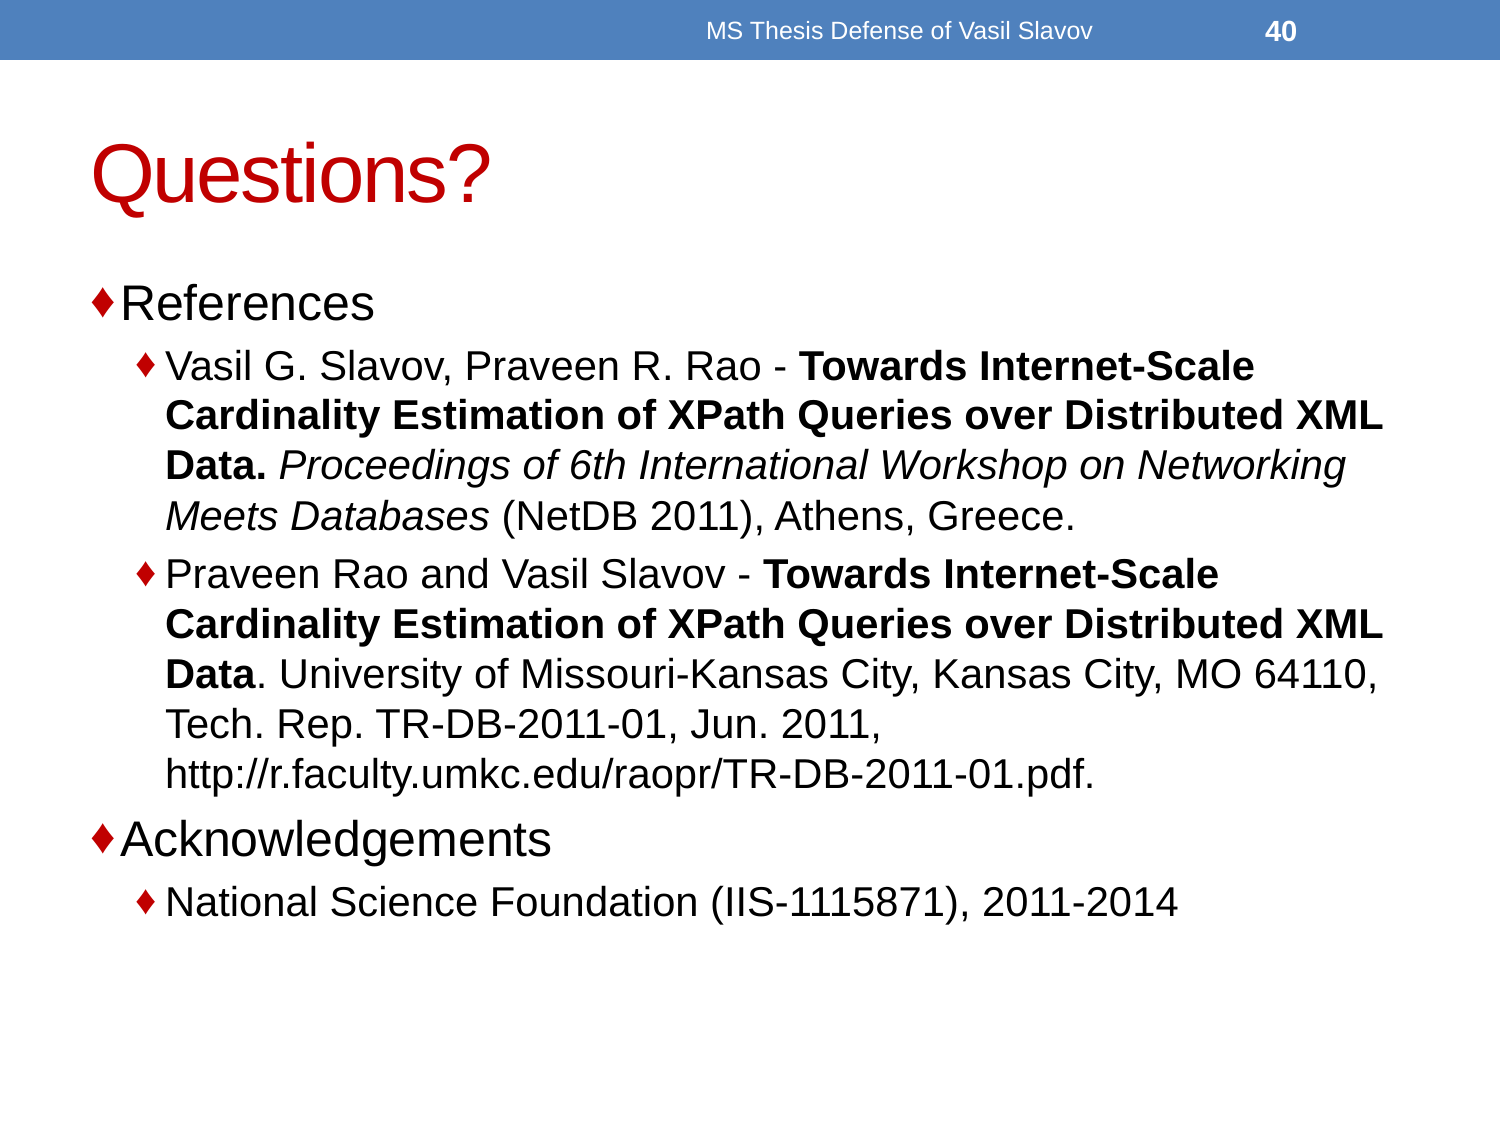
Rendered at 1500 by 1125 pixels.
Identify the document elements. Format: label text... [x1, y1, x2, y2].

footer MS Thesis Defense of Vasil Slavov [562, 3, 1238, 57]
slide_number 40 [1250, 3, 1425, 57]
list References Vasil G. Slavov, Praveen R. Rao - Towards Internet-Scale Cardinality Estimation of XPath Queries over Distributed XML Data. Proceedings of 6th International Workshop on Networking Meets Databases (NetDB 2011), Athens, Greece. Praveen Rao and Vasil Slavov - Towards Internet-Scale Cardinality Estimation of XPath Queries over Distributed XML Data. University of Missouri-Kansas City, Kansas City, MO 64110, Tech. Rep. TR-DB-2011-01, Jun. 2011, http://r.faculty.umkc.edu/raopr/TR-DB-2011-01.pdf. Acknowledgements National Science Foundation (IIS-1115871), 2011-2014 [75, 262, 1425, 1063]
title Questions? [75, 87, 1425, 250]
